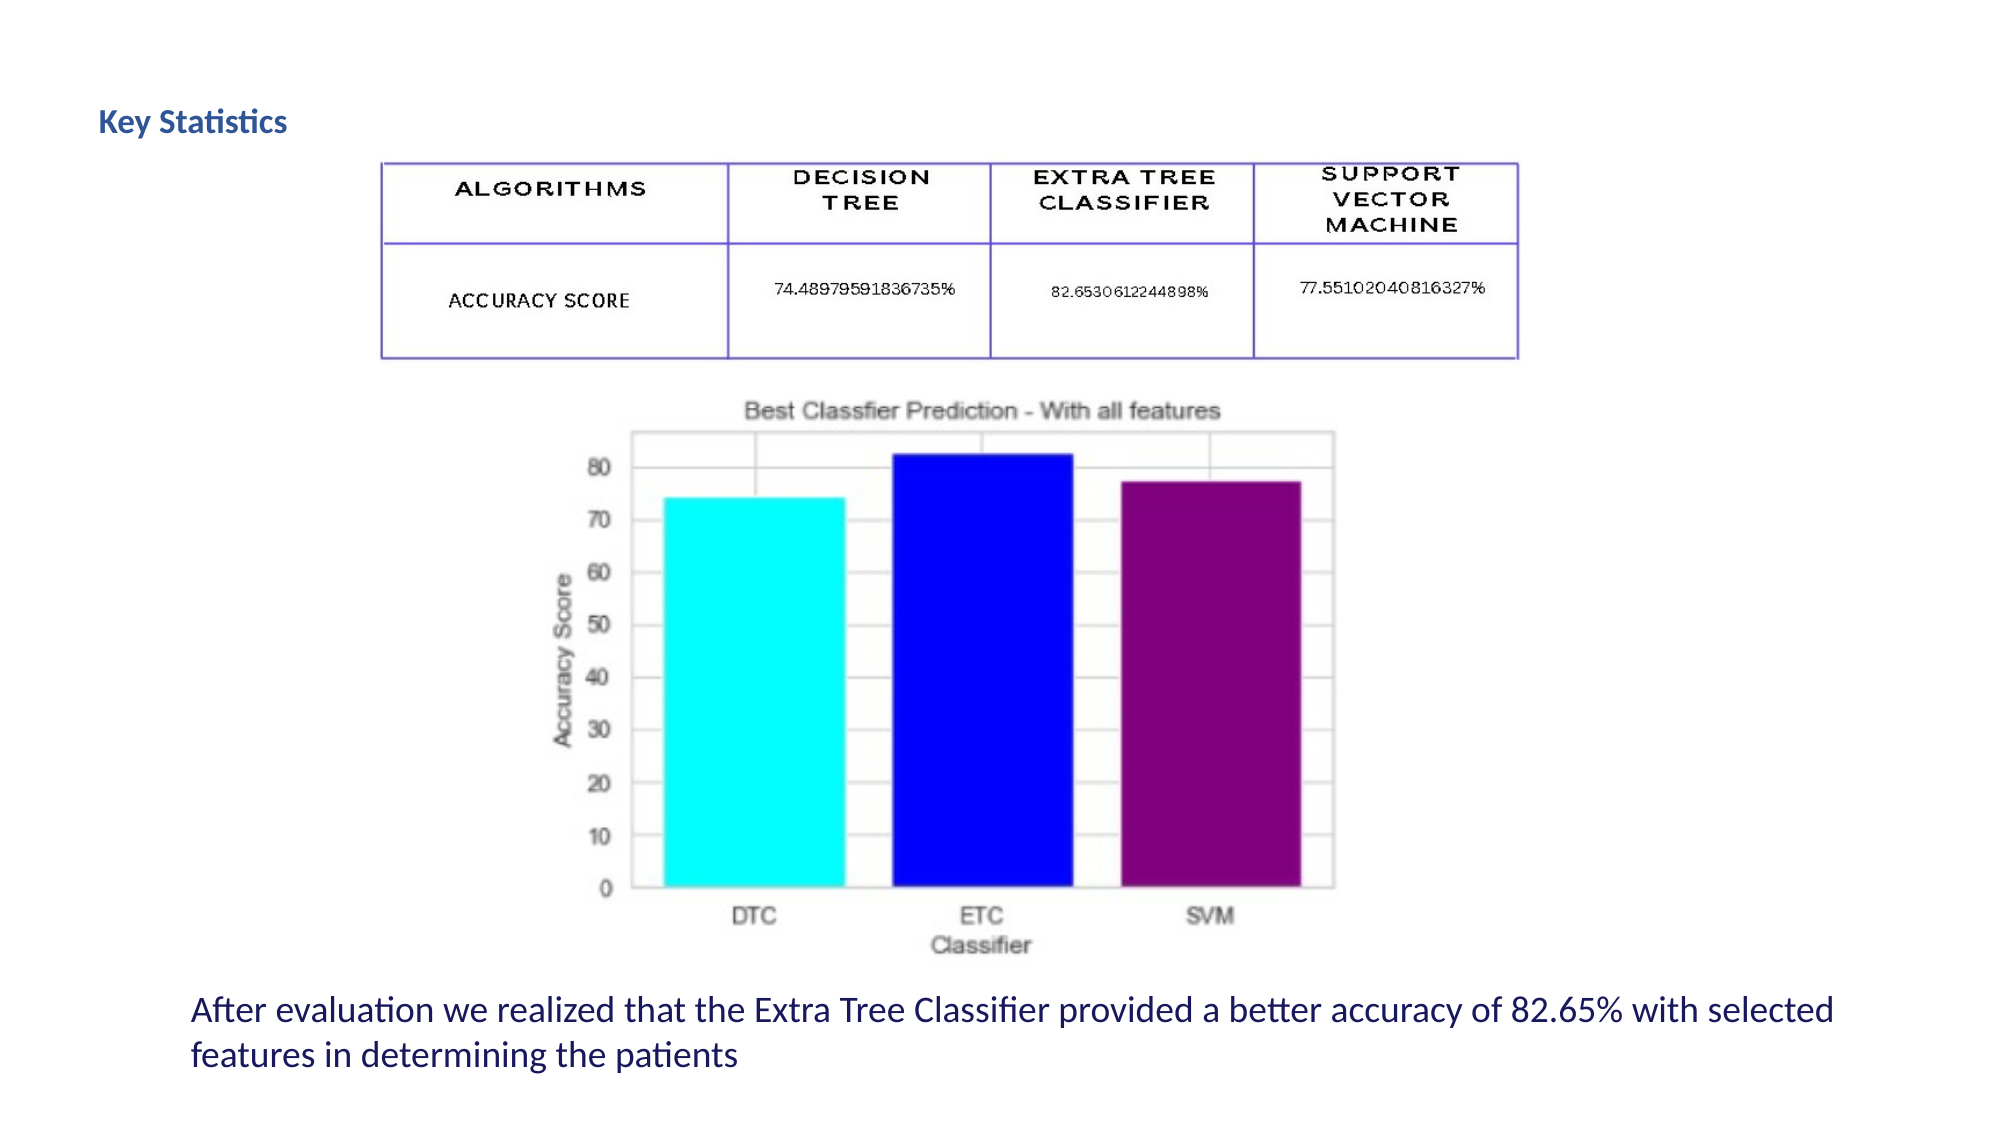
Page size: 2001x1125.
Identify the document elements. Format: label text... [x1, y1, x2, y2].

text_box After evaluation we realized that the Extra Tree Classifier provided a better accuracy of 82.65% with selected features in determining the patients [175, 977, 1871, 1083]
title Key Statistics [83, 95, 1436, 168]
picture [545, 379, 1353, 978]
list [376, 147, 1522, 368]
